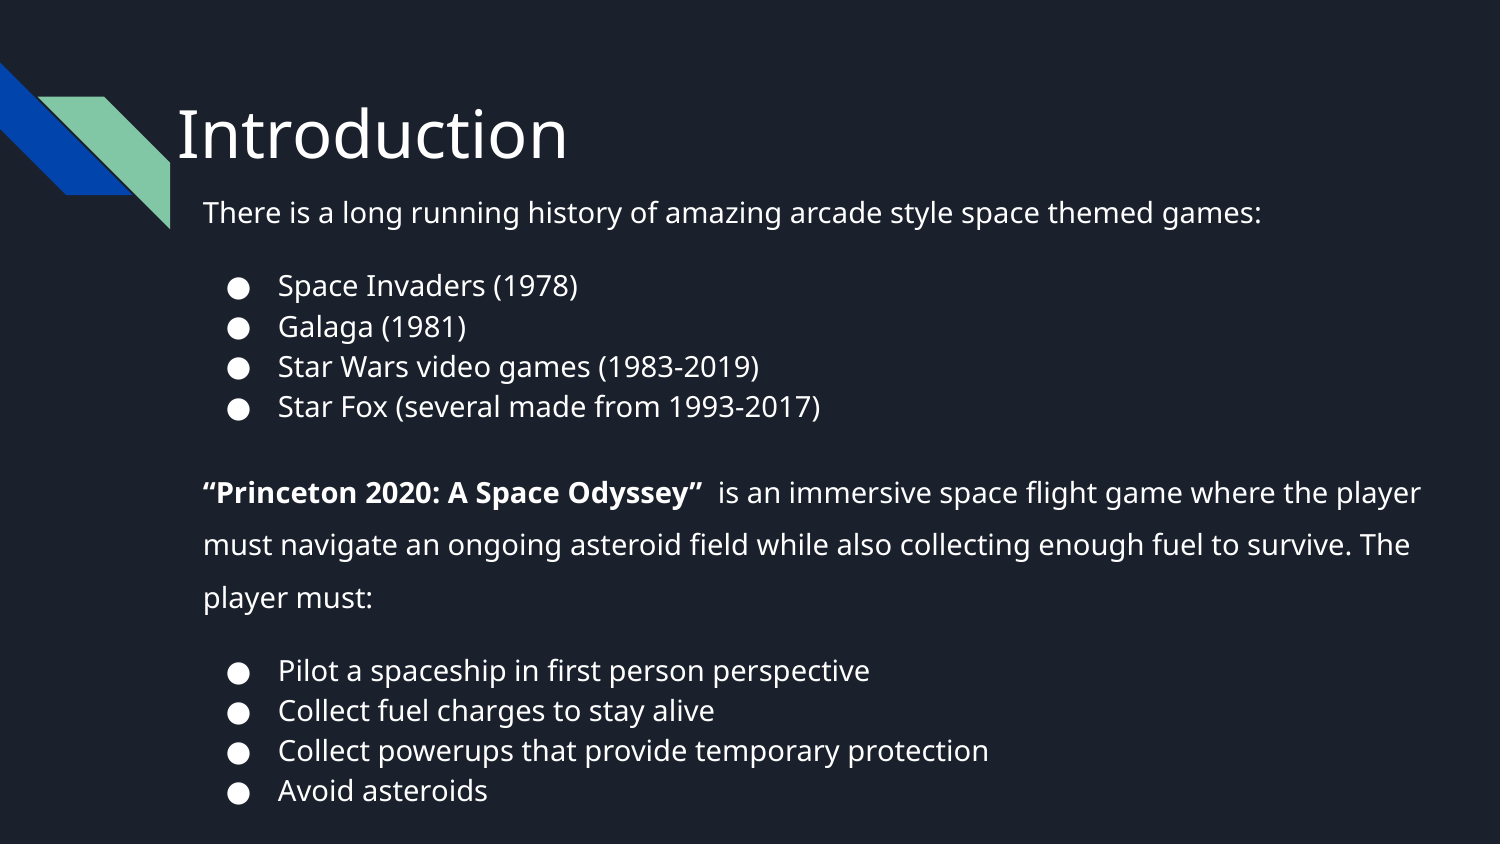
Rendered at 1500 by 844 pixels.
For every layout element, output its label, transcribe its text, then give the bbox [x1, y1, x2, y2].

list There is a long running history of amazing arcade style space themed games: Space Invaders (1978) Galaga (1981) Star Wars video games (1983-2019) Star Fox (several made from 1993-2017) “Princeton 2020: A Space Odyssey” is an immersive space flight game where the player must navigate an ongoing asteroid field while also collecting enough fuel to survive. The player must: Pilot a spaceship in first person perspective Collect fuel charges to stay alive Collect powerups that provide temporary protection Avoid asteroids [187, 174, 1473, 804]
title Introduction [162, 77, 1318, 175]
